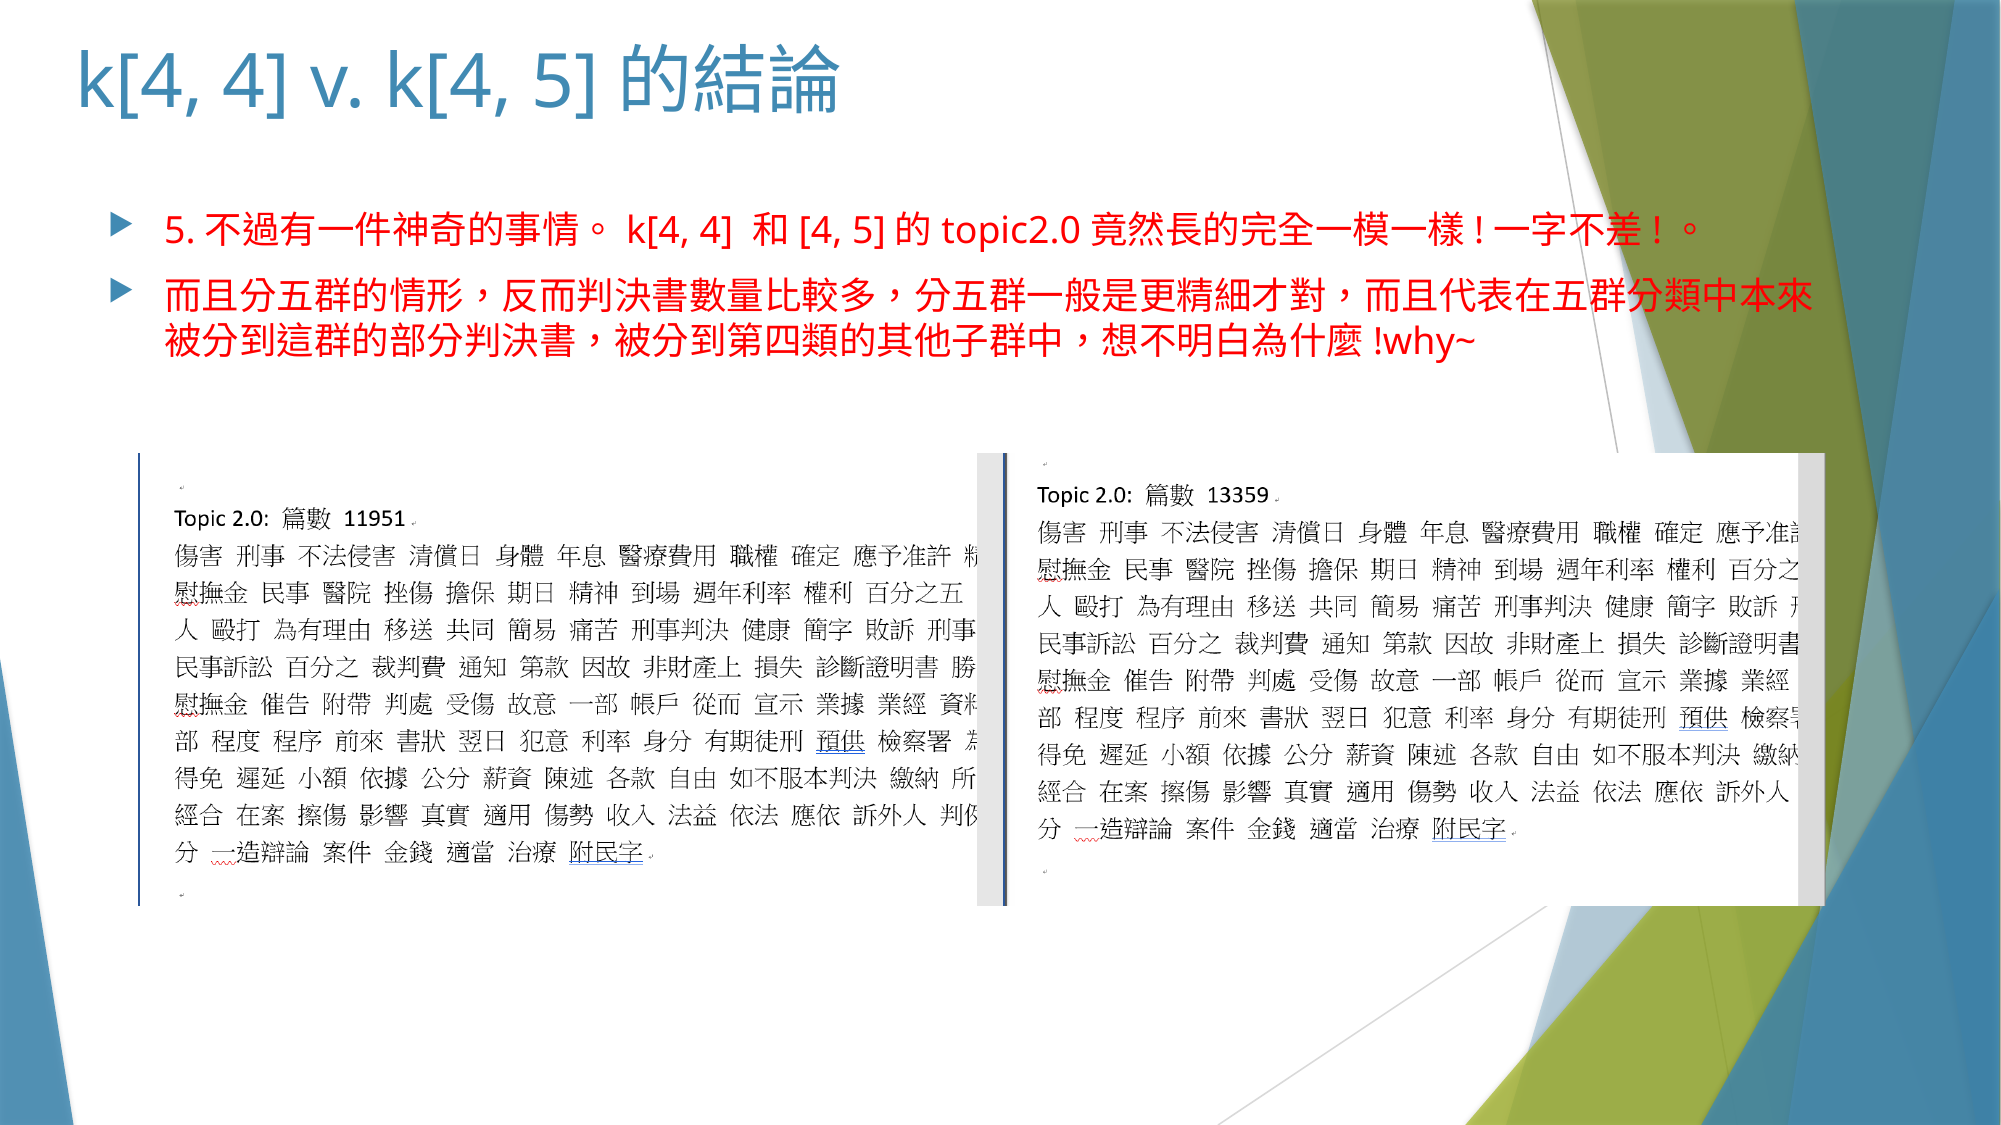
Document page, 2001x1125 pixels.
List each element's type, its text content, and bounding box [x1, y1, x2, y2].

title k[4, 4] v. k[4, 5]的結論 [60, 25, 1786, 243]
picture [137, 452, 1827, 906]
list 5.不過有一件神奇的事情。k[4, 4] 和[4, 5]的topic2.0竟然長的完全一模一樣!一字不差!。 而且分五群的情形，反而判決書數量比較多，分五群一般是更精細才對，而且代表在五群分類中本來被分到這群的部分判決書，被分到第四類的其他子群中，想不明白為什麼!why~ [92, 198, 1834, 957]
